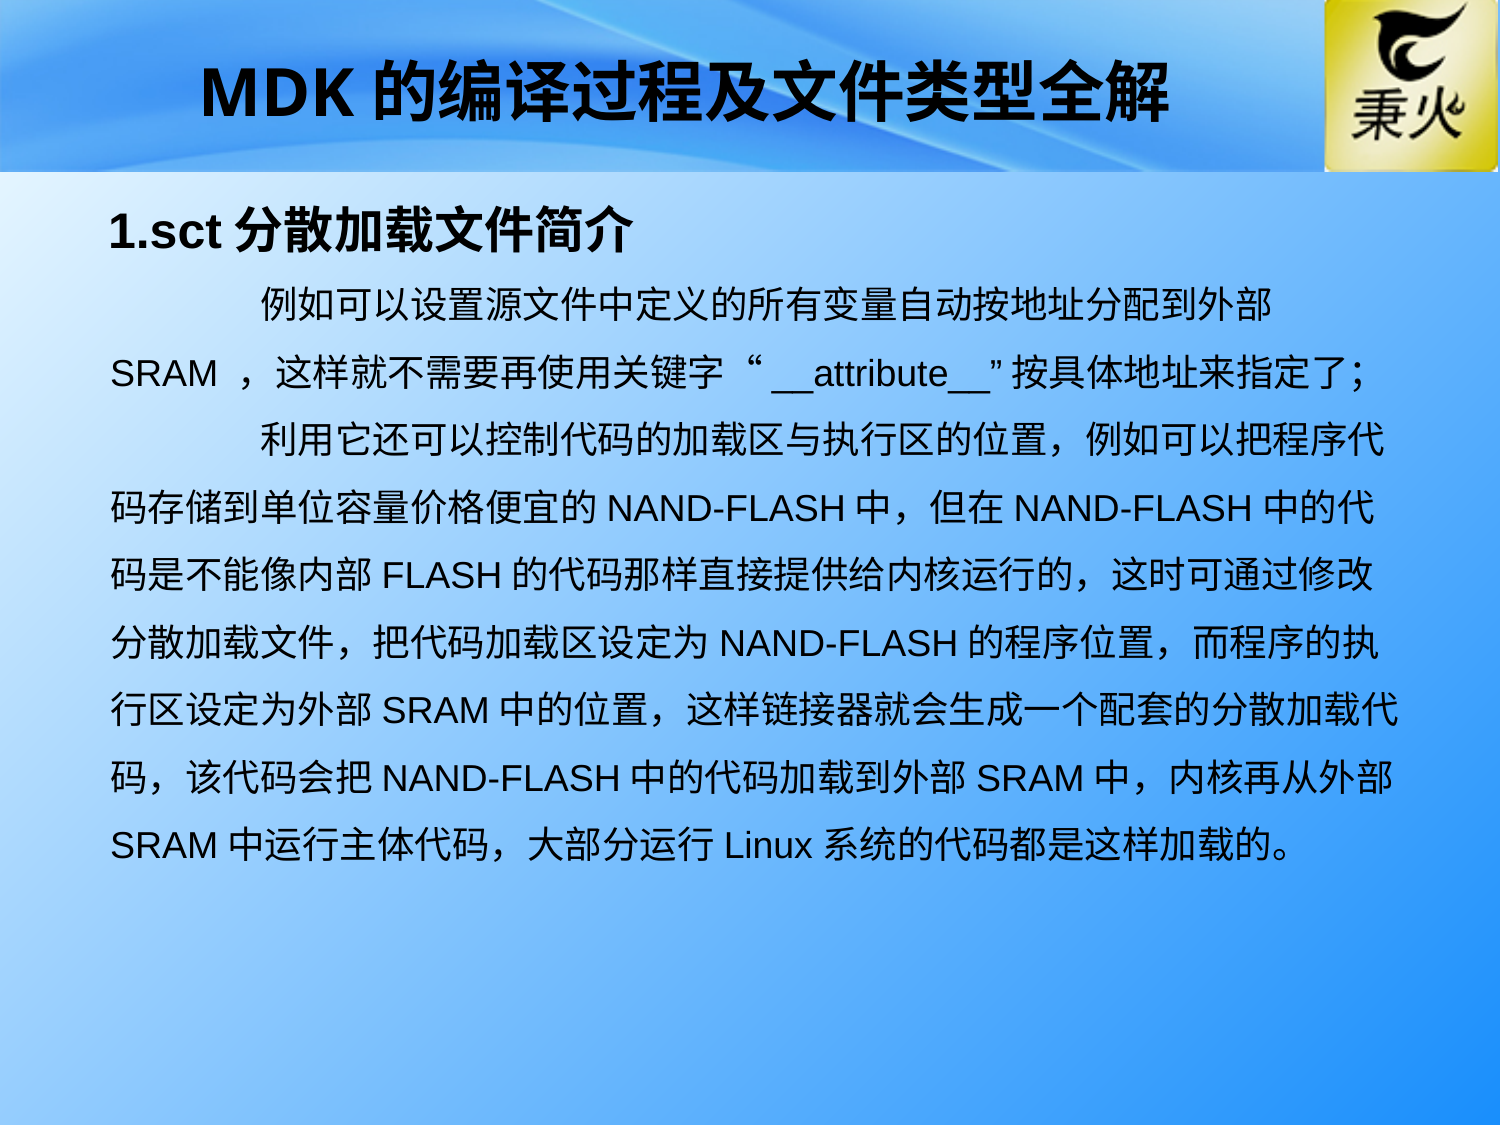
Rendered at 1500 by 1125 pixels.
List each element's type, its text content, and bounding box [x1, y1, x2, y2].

table_cell RO及TEXT [1188, 813, 1500, 1125]
picture [0, 0, 1498, 172]
text_box 1.sct分散加载文件简介 [93, 191, 649, 267]
text_box 例如可以设置源文件中定义的所有变量自动按地址分配到外部SRAM ，这样就不需要再使用关键字“__attribute__”按具体地址来指定了； 利用它还可以控制代码的加载区与执行区的位置，例如可以把程序代码存储到单位容量价格便宜的NAND-FLASH中，但在NAND-FLASH中的代码是不能像内部FLASH的代码那样直接提供给内核运行的，这时可通过修改分散加载文件，把代码加载区设定为NAND-FLASH的程序位置，而程序的执行区设定为外部SRAM中的位置，这样链接器就会生成一个配套的分散加载代码，该代码会把NAND-FLASH中的代码加载到外部SRAM中，内核再从外部SRAM中运行主体代码，大部分运行Linux系统的代码都是这样加载的。 [95, 251, 1425, 874]
